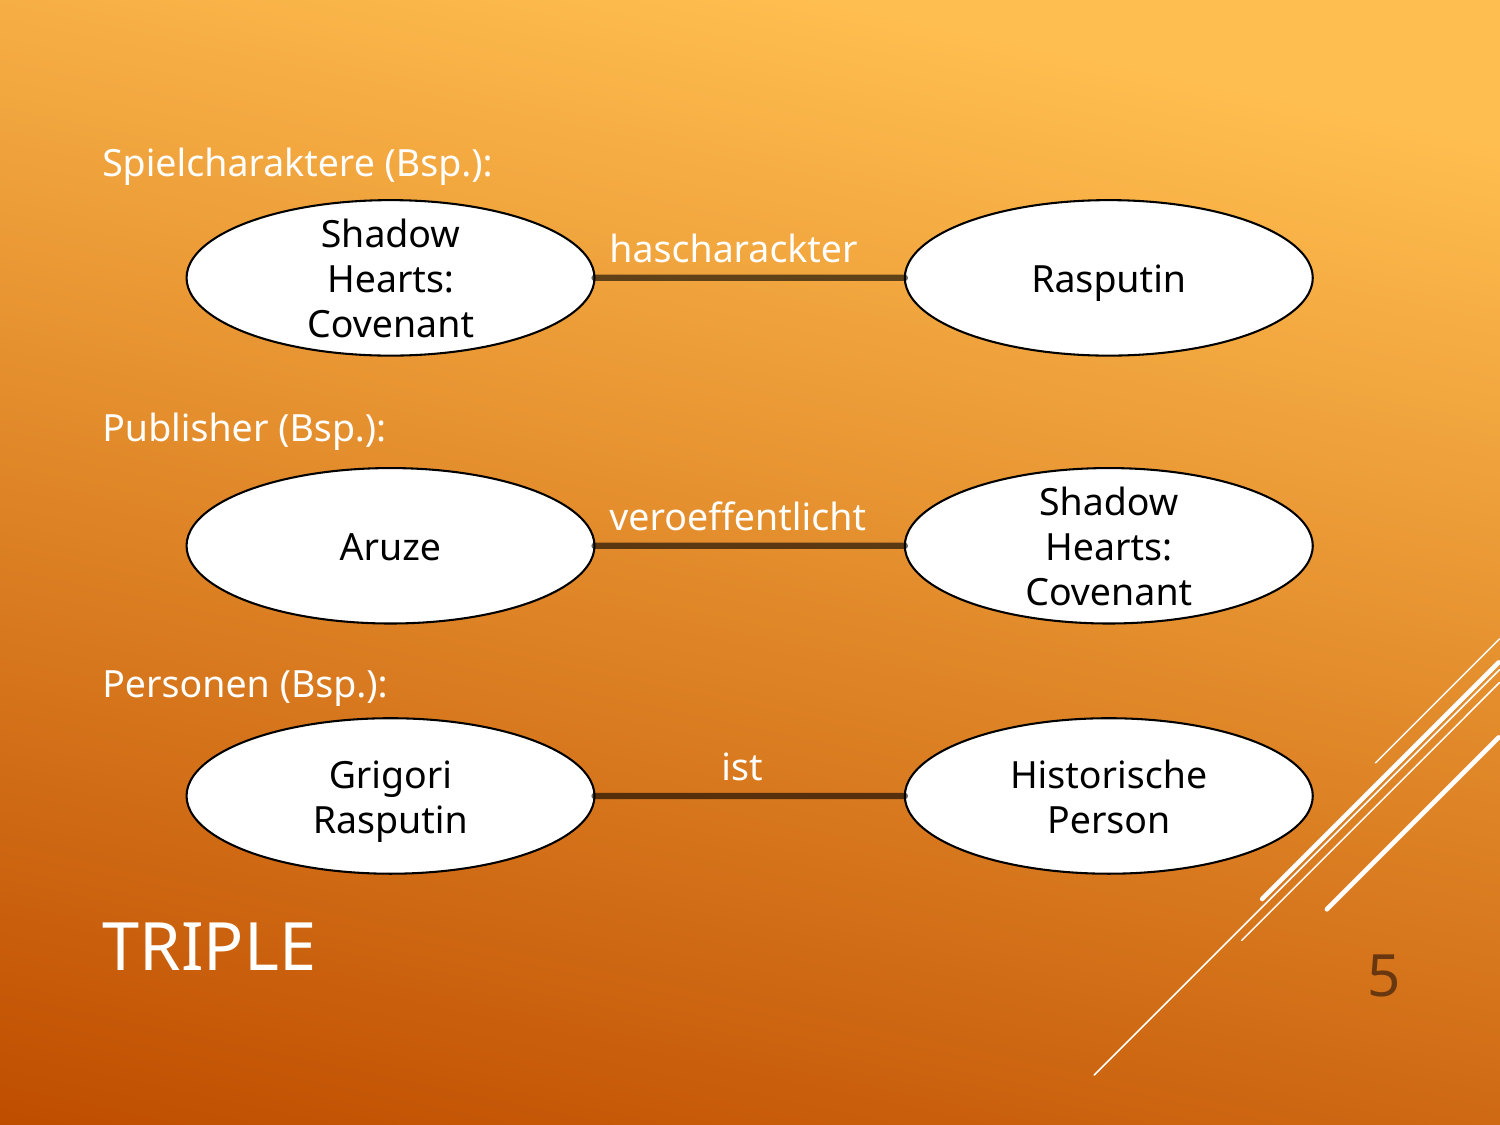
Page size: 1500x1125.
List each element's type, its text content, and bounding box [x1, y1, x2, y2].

text_box Historische Person [904, 717, 1314, 875]
text_box Aruze [185, 467, 596, 625]
text_box Shadow Hearts: Covenant [185, 199, 596, 357]
text_box Spielcharaktere (Bsp.): [87, 131, 657, 191]
text_box Publisher (Bsp.): [87, 396, 657, 457]
text_box ist [706, 735, 793, 795]
text_box veroeffentlicht [594, 485, 926, 545]
text_box Personen (Bsp.): [87, 652, 657, 713]
title Triple [87, 818, 1163, 1069]
text_box hascharackter [594, 217, 926, 277]
slide_number 5 [1275, 915, 1416, 1025]
text_box Rasputin [904, 199, 1314, 357]
text_box Shadow Hearts: Covenant [904, 467, 1314, 625]
text_box Grigori Rasputin [185, 717, 596, 875]
